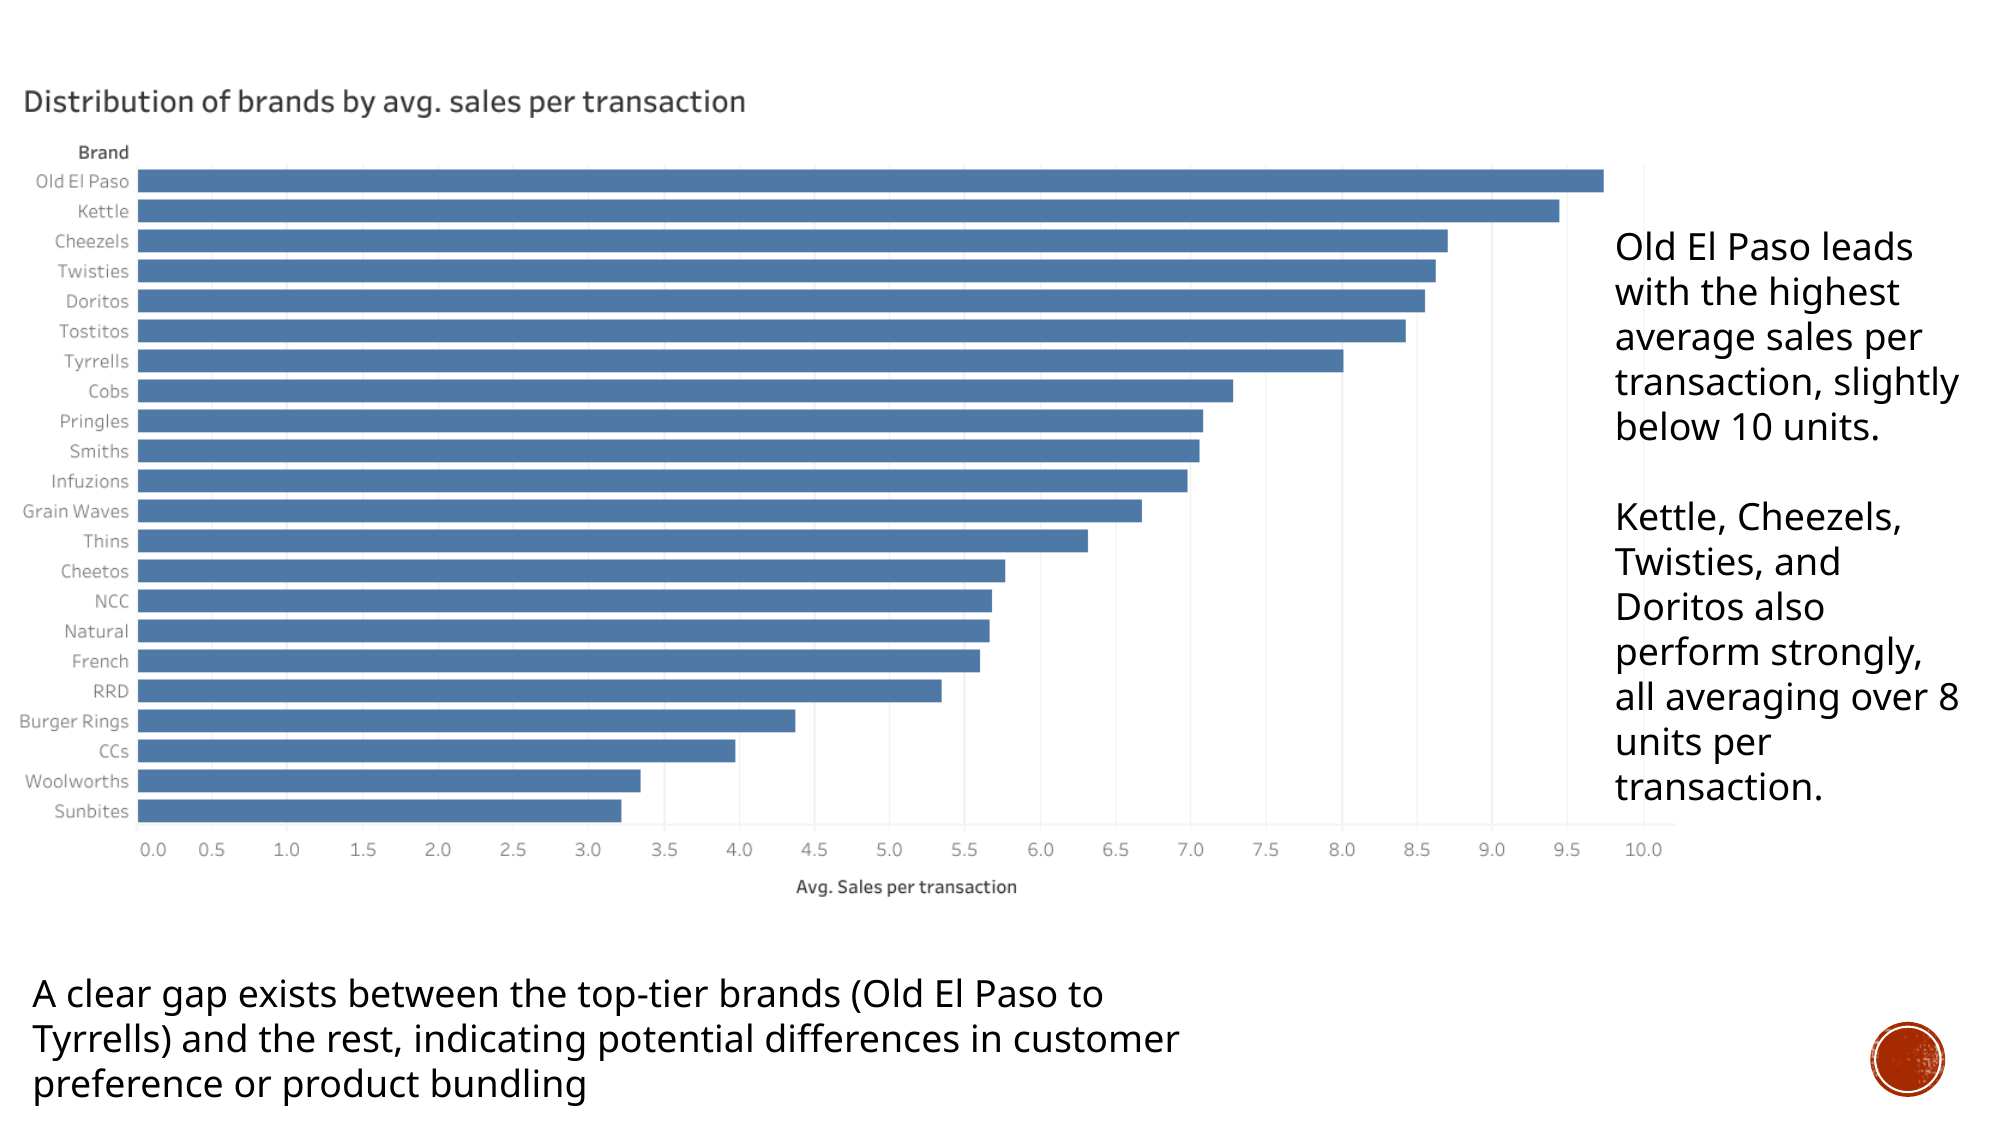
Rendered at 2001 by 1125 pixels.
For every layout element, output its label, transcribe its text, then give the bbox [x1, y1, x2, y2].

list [21, 73, 1675, 908]
text_box Old El Paso leads with the highest average sales per transaction, slightly below 10 units. Kettle, Cheezels, Twisties, and Doritos also perform strongly, all averaging over 8 units per transaction. [1678, 215, 1983, 815]
text_box A clear gap exists between the top-tier brands (Old El Paso to Tyrrells) and the rest, indicating potential differences in customer preference or product bundling [17, 962, 1215, 1113]
